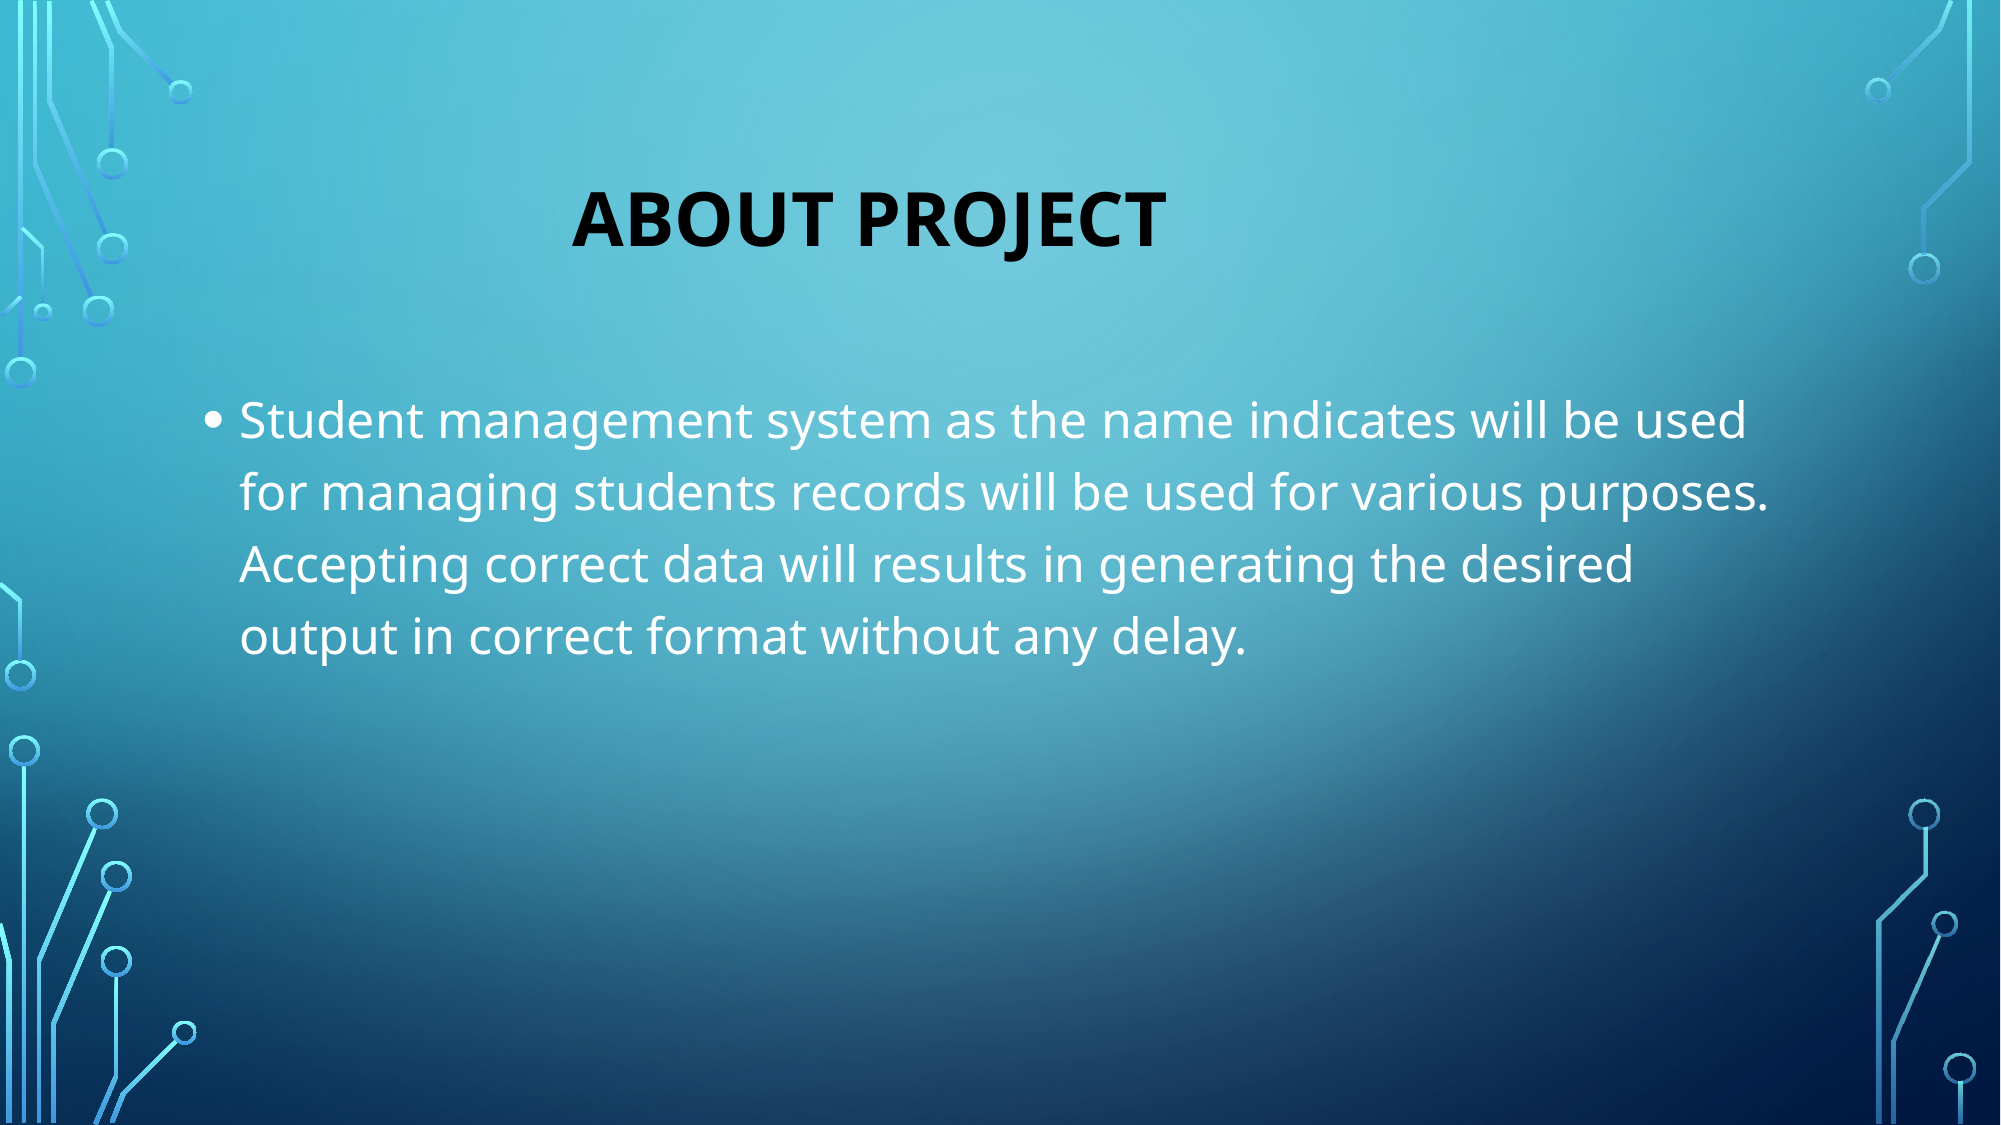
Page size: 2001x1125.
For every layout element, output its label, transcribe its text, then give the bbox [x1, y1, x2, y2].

title About Project [187, 101, 1813, 344]
list Student management system as the name indicates will be used for managing students records will be used for various purposes. Accepting correct data will results in generating the desired output in correct format without any delay. [187, 369, 1813, 950]
